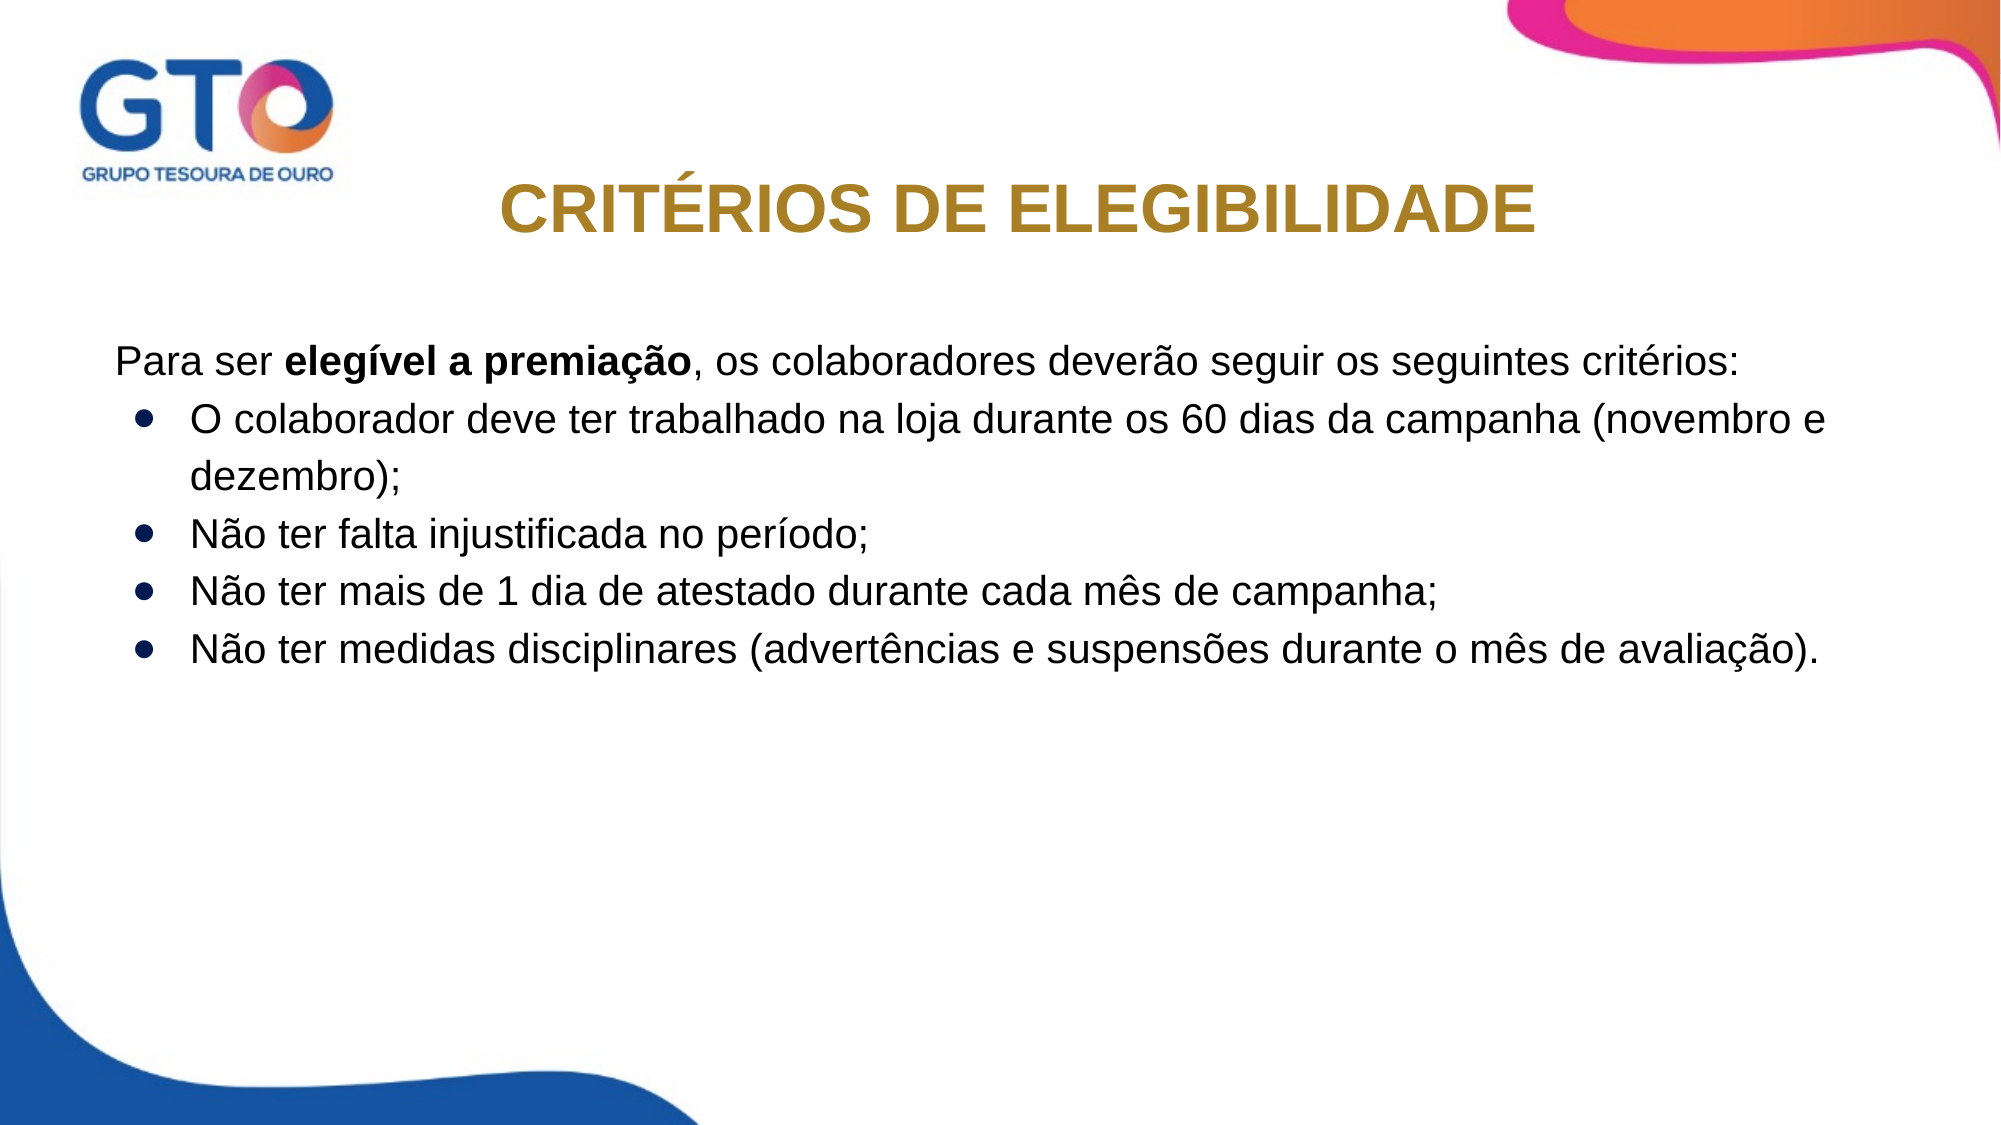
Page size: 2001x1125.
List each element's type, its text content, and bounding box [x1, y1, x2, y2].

title CRITÉRIOS DE ELEGIBILIDADE [128, 117, 1929, 293]
list Para ser elegível a premiação, os colaboradores deverão seguir os seguintes critérios: O colaborador deve ter trabalhado na loja durante os 60 dias da campanha (novembro e dezembro); Não ter falta injustificada no período; Não ter mais de 1 dia de atestado durante cada mês de campanha; Não ter medidas disciplinares (advertências e suspensões durante o mês de avaliação). [99, 319, 1900, 1067]
picture [0, 0, 2001, 1125]
